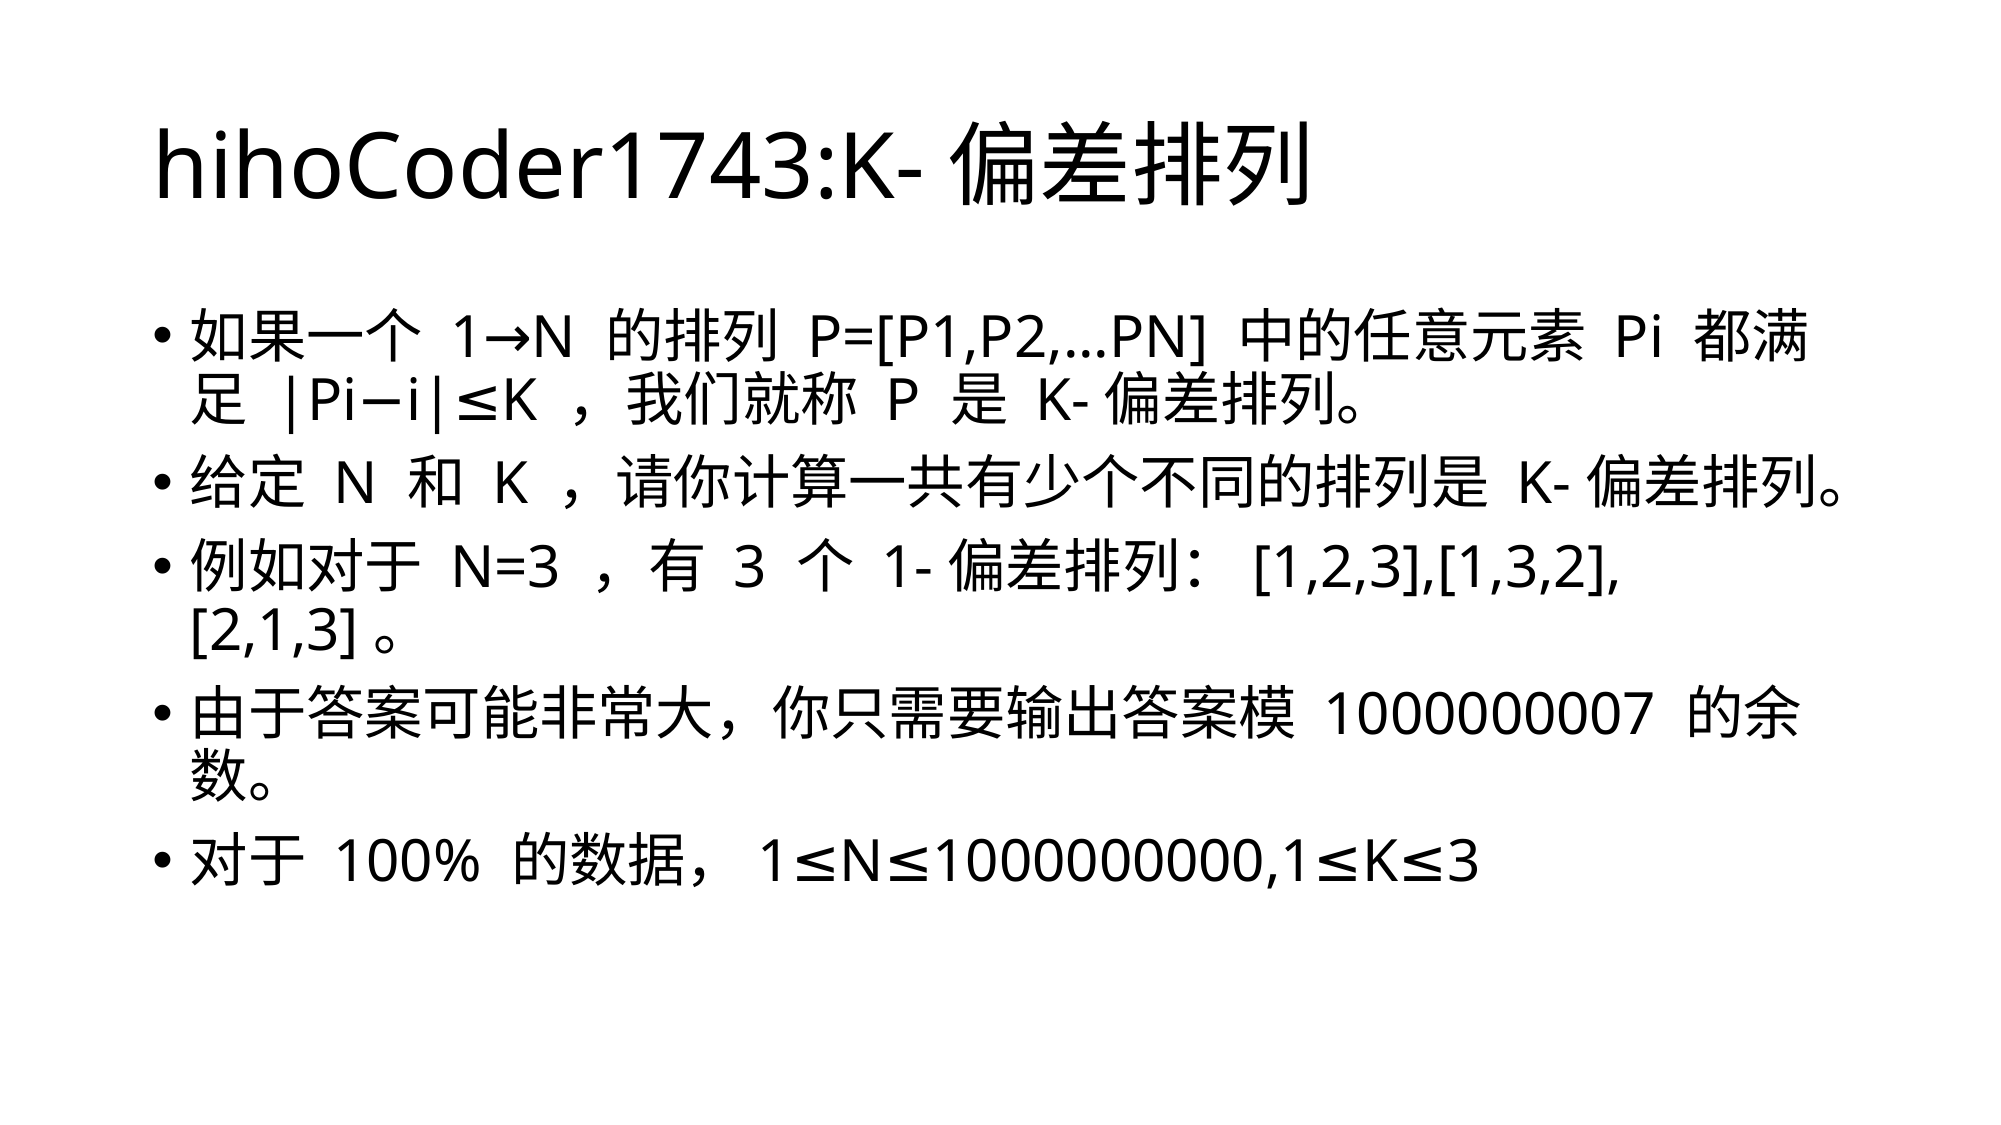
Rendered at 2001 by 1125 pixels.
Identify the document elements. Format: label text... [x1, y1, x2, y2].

list 如果一个 1→N 的排列 P=[P1,P2,...PN] 中的任意元素 Pi 都满足 |Pi−i|≤K ，我们就称 P 是 K-偏差排列。 给定 N 和 K ，请你计算一共有少个不同的排列是 K-偏差排列。 例如对于 N=3 ，有 3 个 1-偏差排列：[1,2,3],[1,3,2],[2,1,3]。 由于答案可能非常大，你只需要输出答案模 1000000007 的余数。 对于 100% 的数据，1≤N≤1000000000,1≤K≤3 [137, 299, 1863, 1014]
title hihoCoder1743:K-偏差排列 [137, 59, 1863, 278]
